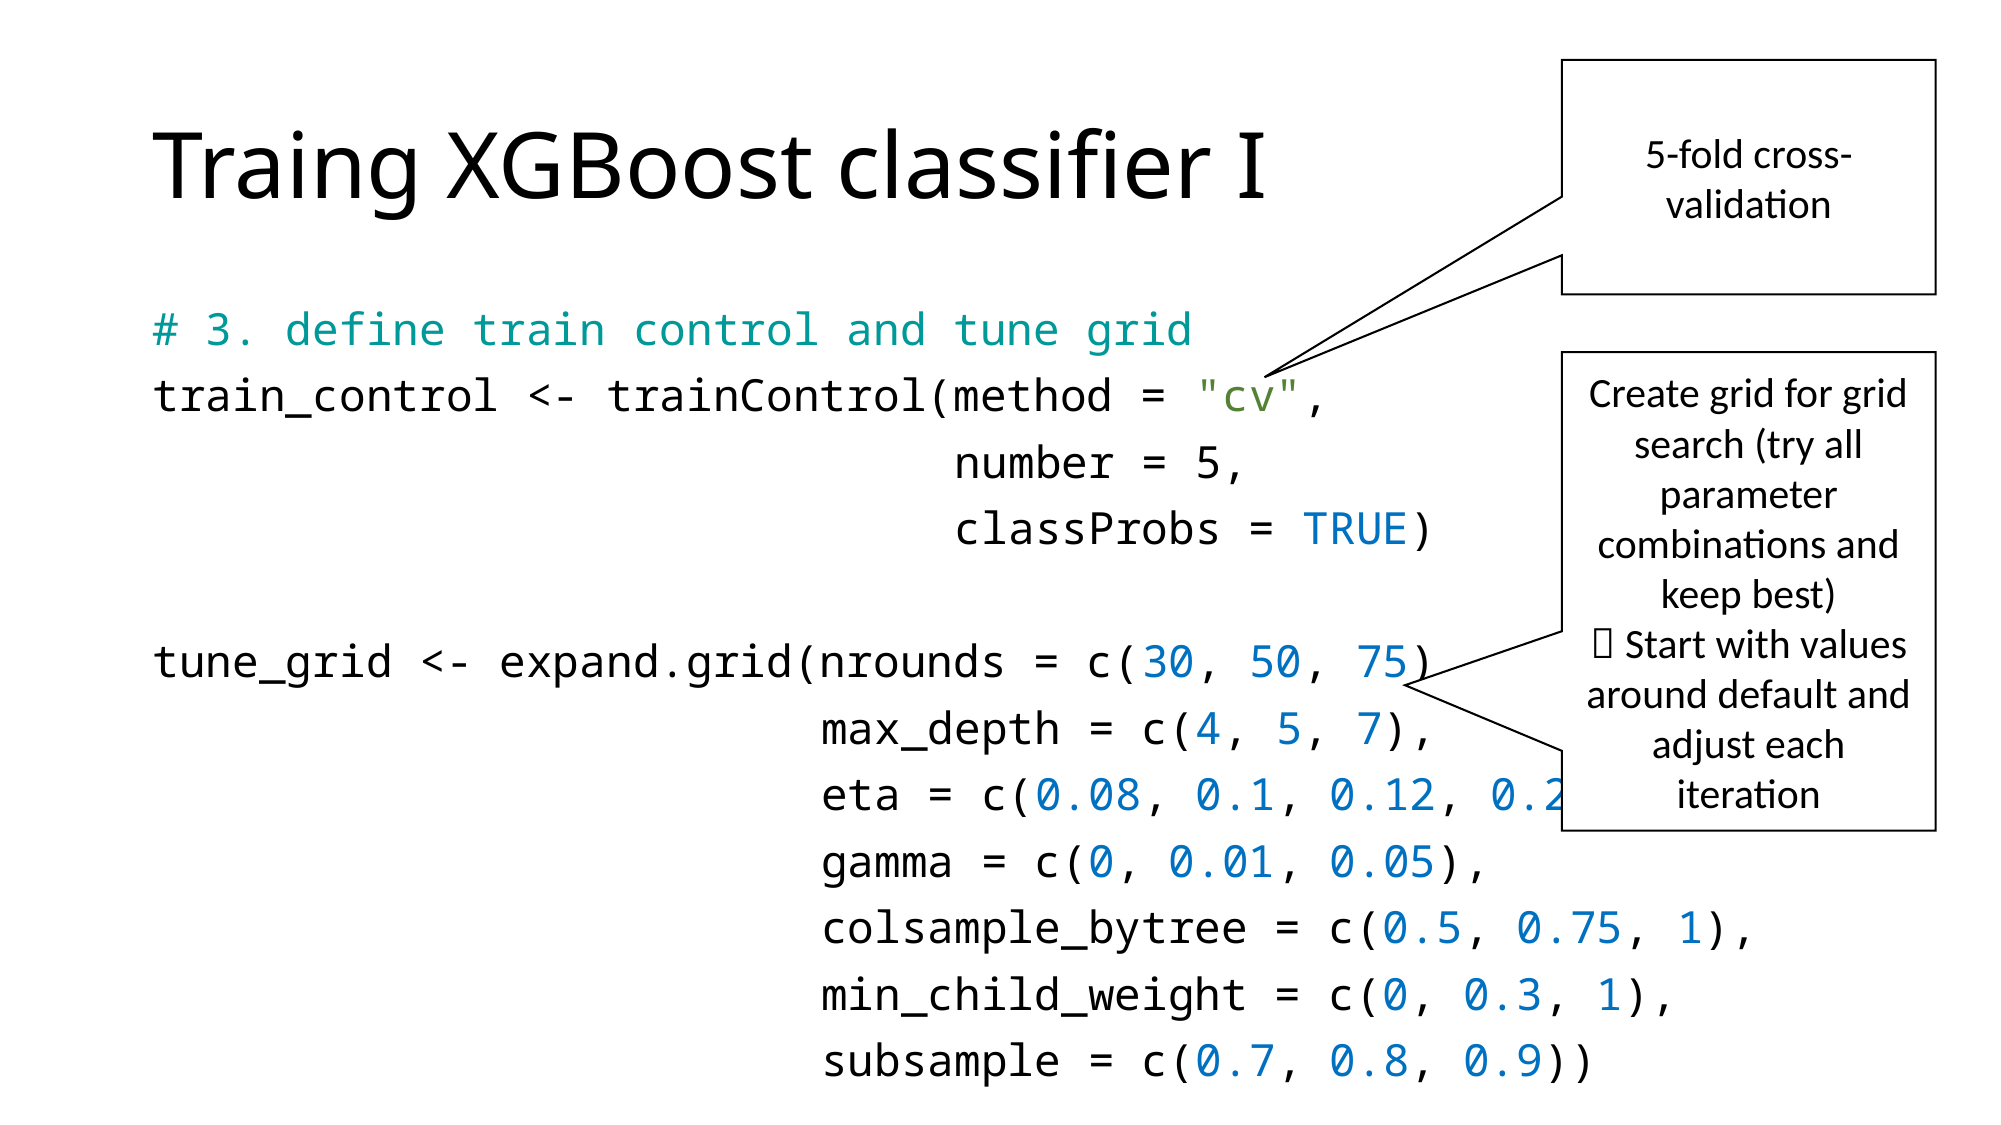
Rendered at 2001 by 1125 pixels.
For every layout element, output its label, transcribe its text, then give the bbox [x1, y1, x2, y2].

title Traing XGBoost classifier I [137, 59, 1560, 278]
text_box 5-fold cross-validation [1264, 58, 1937, 379]
list # 3. define train control and tune grid train_control <- trainControl(method = "cv", number = 5, classProbs = TRUE) tune_grid <- expand.grid(nrounds = c(30, 50, 75), max_depth = c(4, 5, 7), eta = c(0.08, 0.1, 0.12, 0.2), gamma = c(0, 0.01, 0.05), colsample_bytree = c(0.5, 0.75, 1), min_child_weight = c(0, 0.3, 1), subsample = c(0.7, 0.8, 0.9)) [137, 299, 1863, 1100]
text_box Create grid for grid search (try all parameter combinations and keep best)  Start with values around default and adjust each iteration [1402, 351, 1937, 832]
